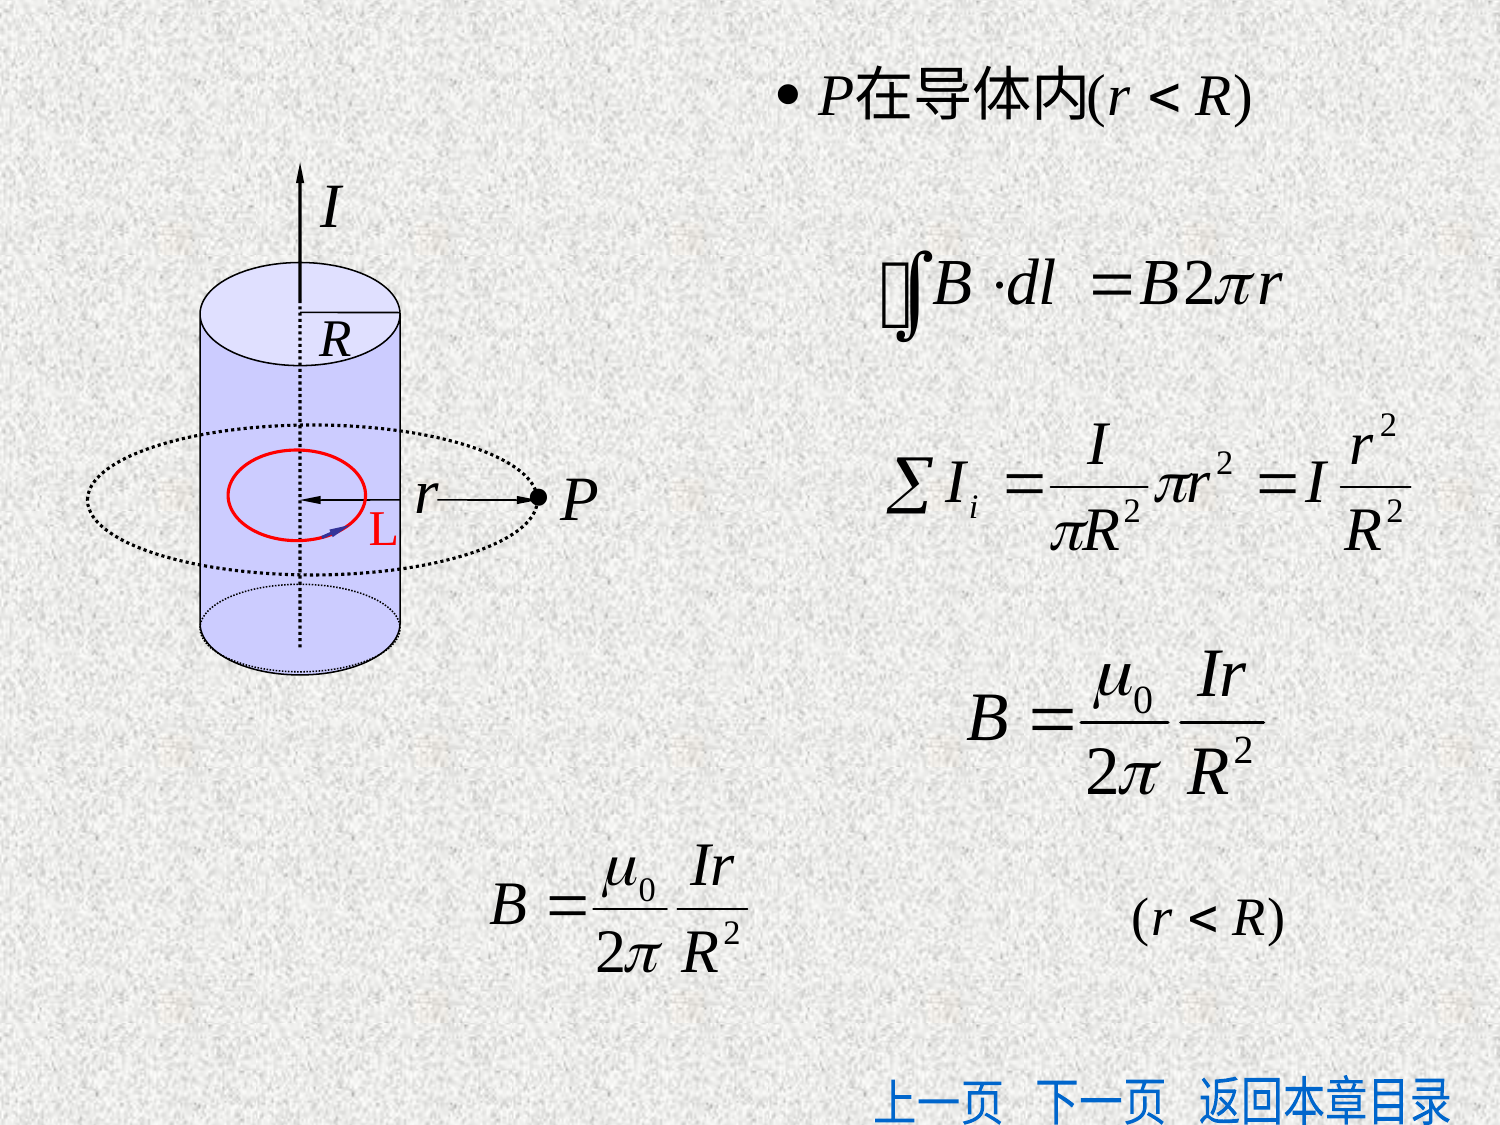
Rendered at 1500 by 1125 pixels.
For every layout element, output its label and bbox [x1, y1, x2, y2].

text_box [480, 830, 758, 983]
picture [1378, 1121, 1399, 1125]
text_box [953, 629, 1278, 810]
picture [1245, 1078, 1279, 1124]
picture [1328, 1096, 1365, 1124]
text_box [87, 162, 606, 676]
picture [0, 0, 1500, 1125]
text_box [774, 59, 1260, 136]
text_box [227, 449, 415, 564]
text_box [880, 402, 1419, 562]
picture [1375, 1080, 1402, 1124]
text_box [1127, 890, 1291, 955]
text_box [867, 227, 1301, 349]
